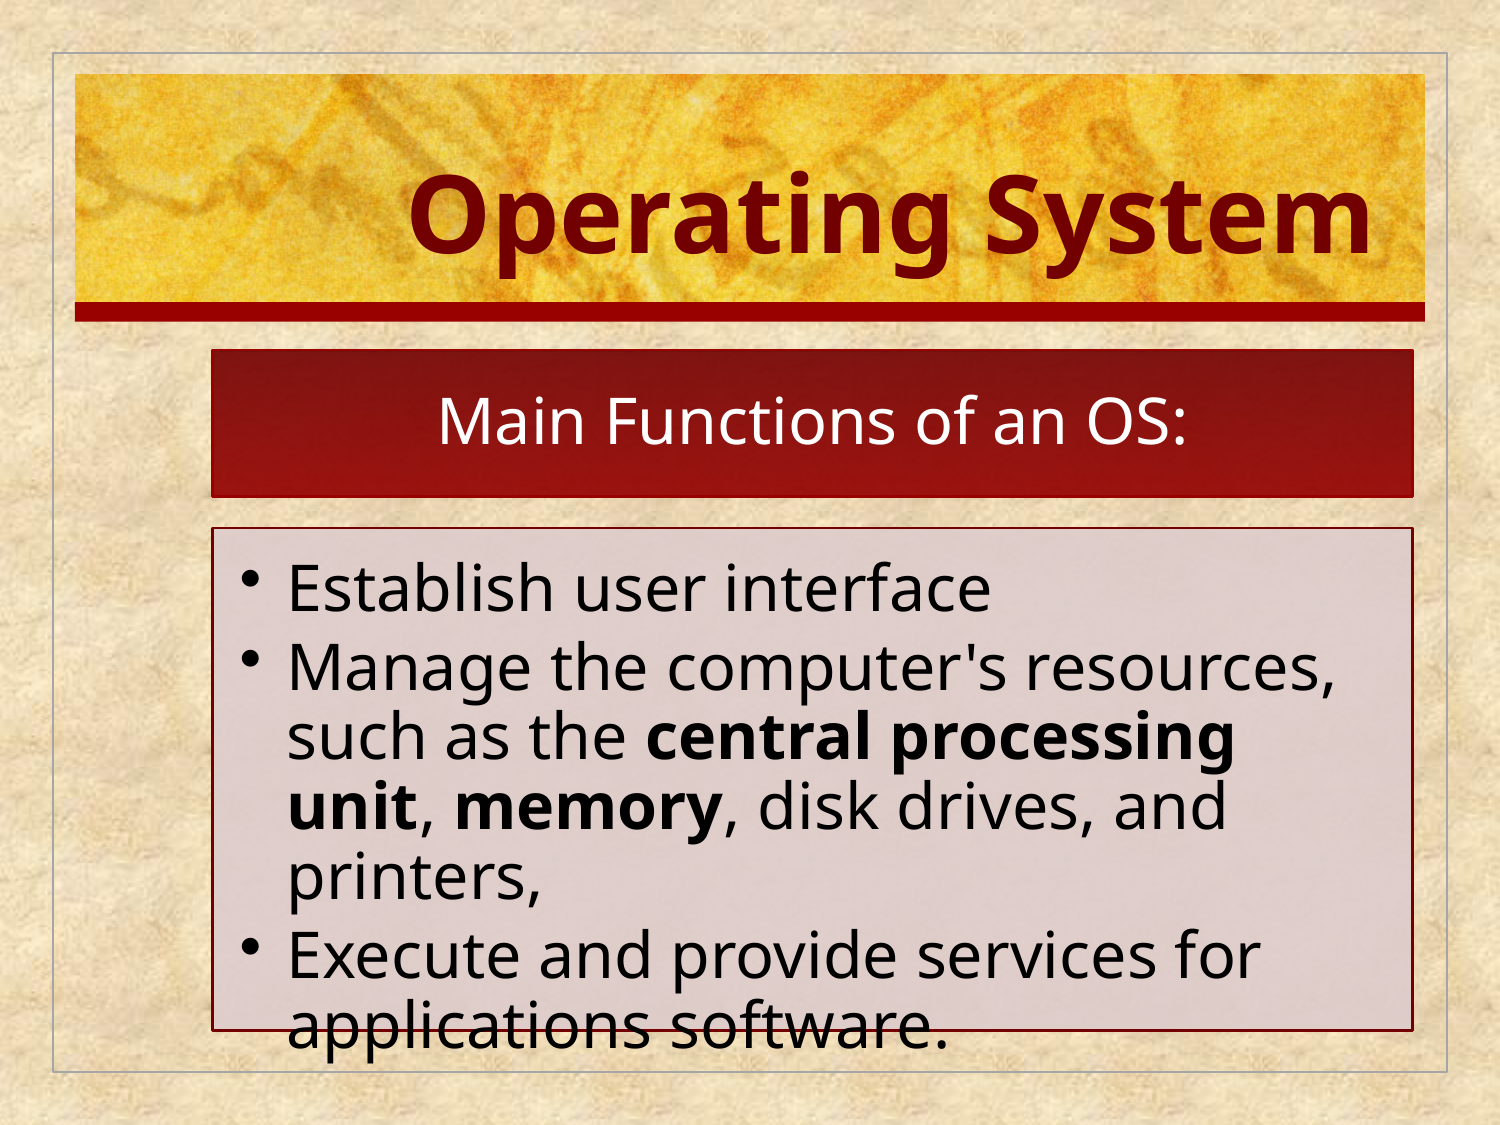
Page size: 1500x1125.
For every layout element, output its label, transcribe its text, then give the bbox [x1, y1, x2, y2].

picture [0, 0, 1500, 1125]
title Operating System [108, 74, 1392, 275]
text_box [211, 349, 1414, 1064]
